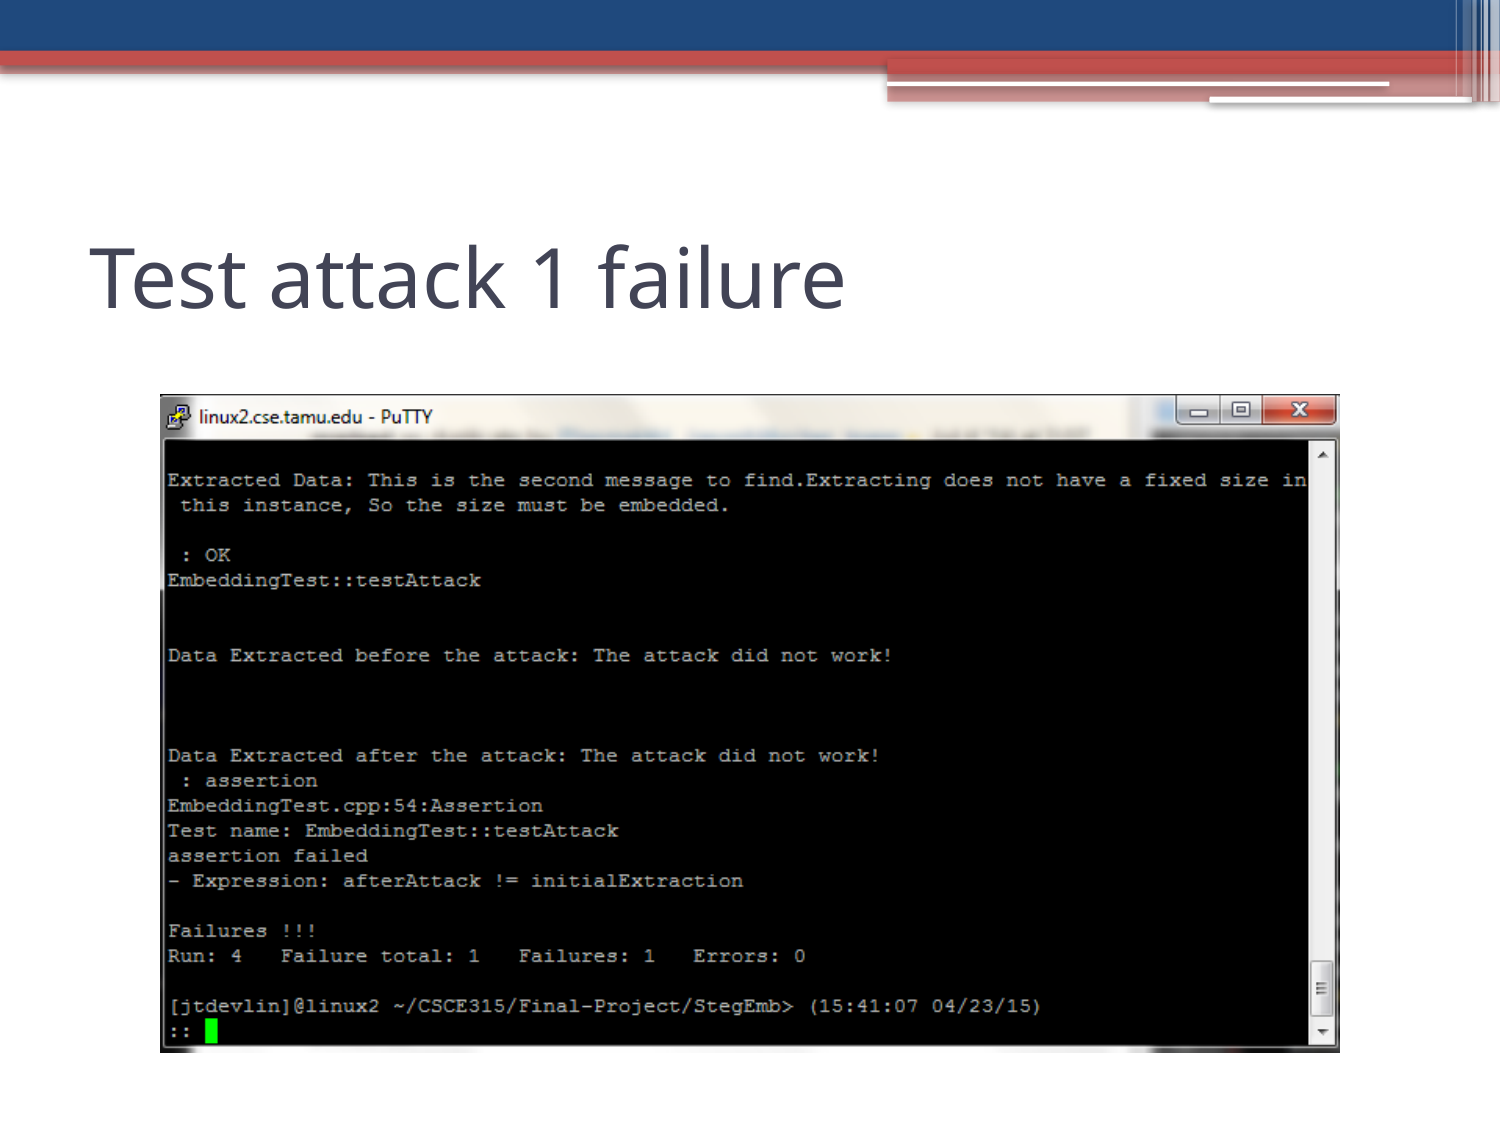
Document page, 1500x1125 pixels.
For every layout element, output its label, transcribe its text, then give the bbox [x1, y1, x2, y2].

picture [160, 394, 1340, 1053]
text_box Test attack 1 failure [75, 187, 1425, 363]
